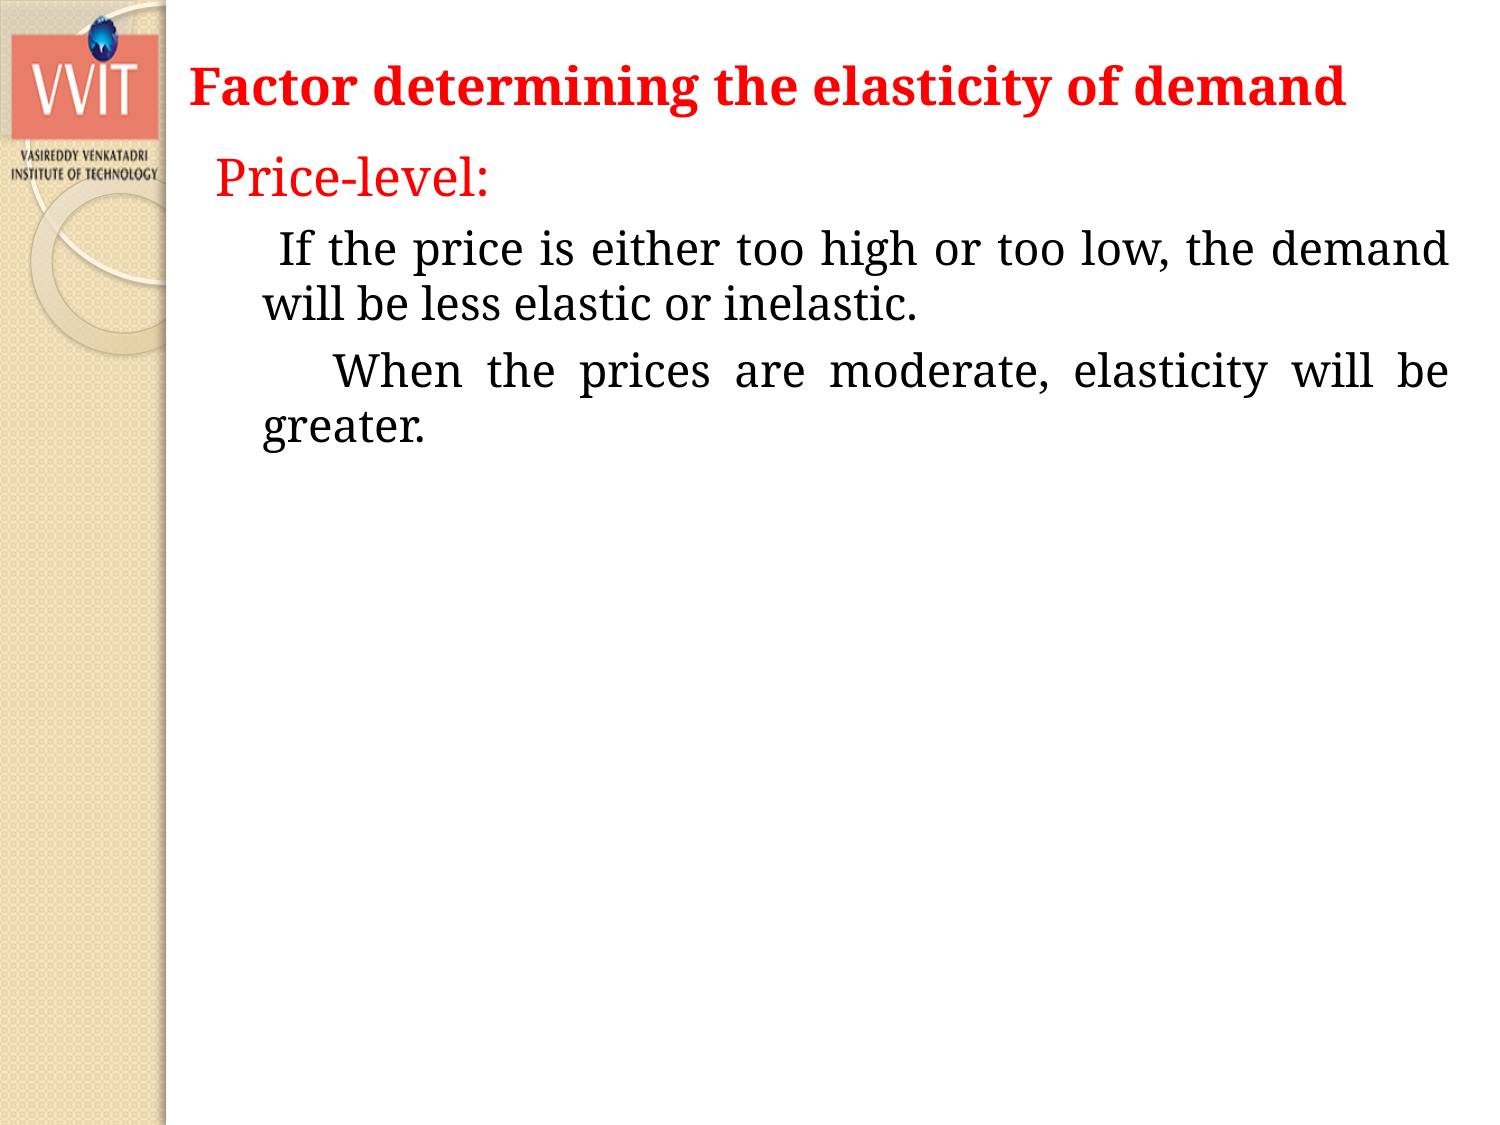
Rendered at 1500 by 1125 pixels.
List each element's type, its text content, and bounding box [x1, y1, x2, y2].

title Factor determining the elasticity of demand [175, 45, 1466, 125]
picture [0, 12, 168, 188]
list Price-level: If the price is either too high or too low, the demand will be less elastic or inelastic. When the prices are moderate, elasticity will be greater. [187, 137, 1466, 1025]
